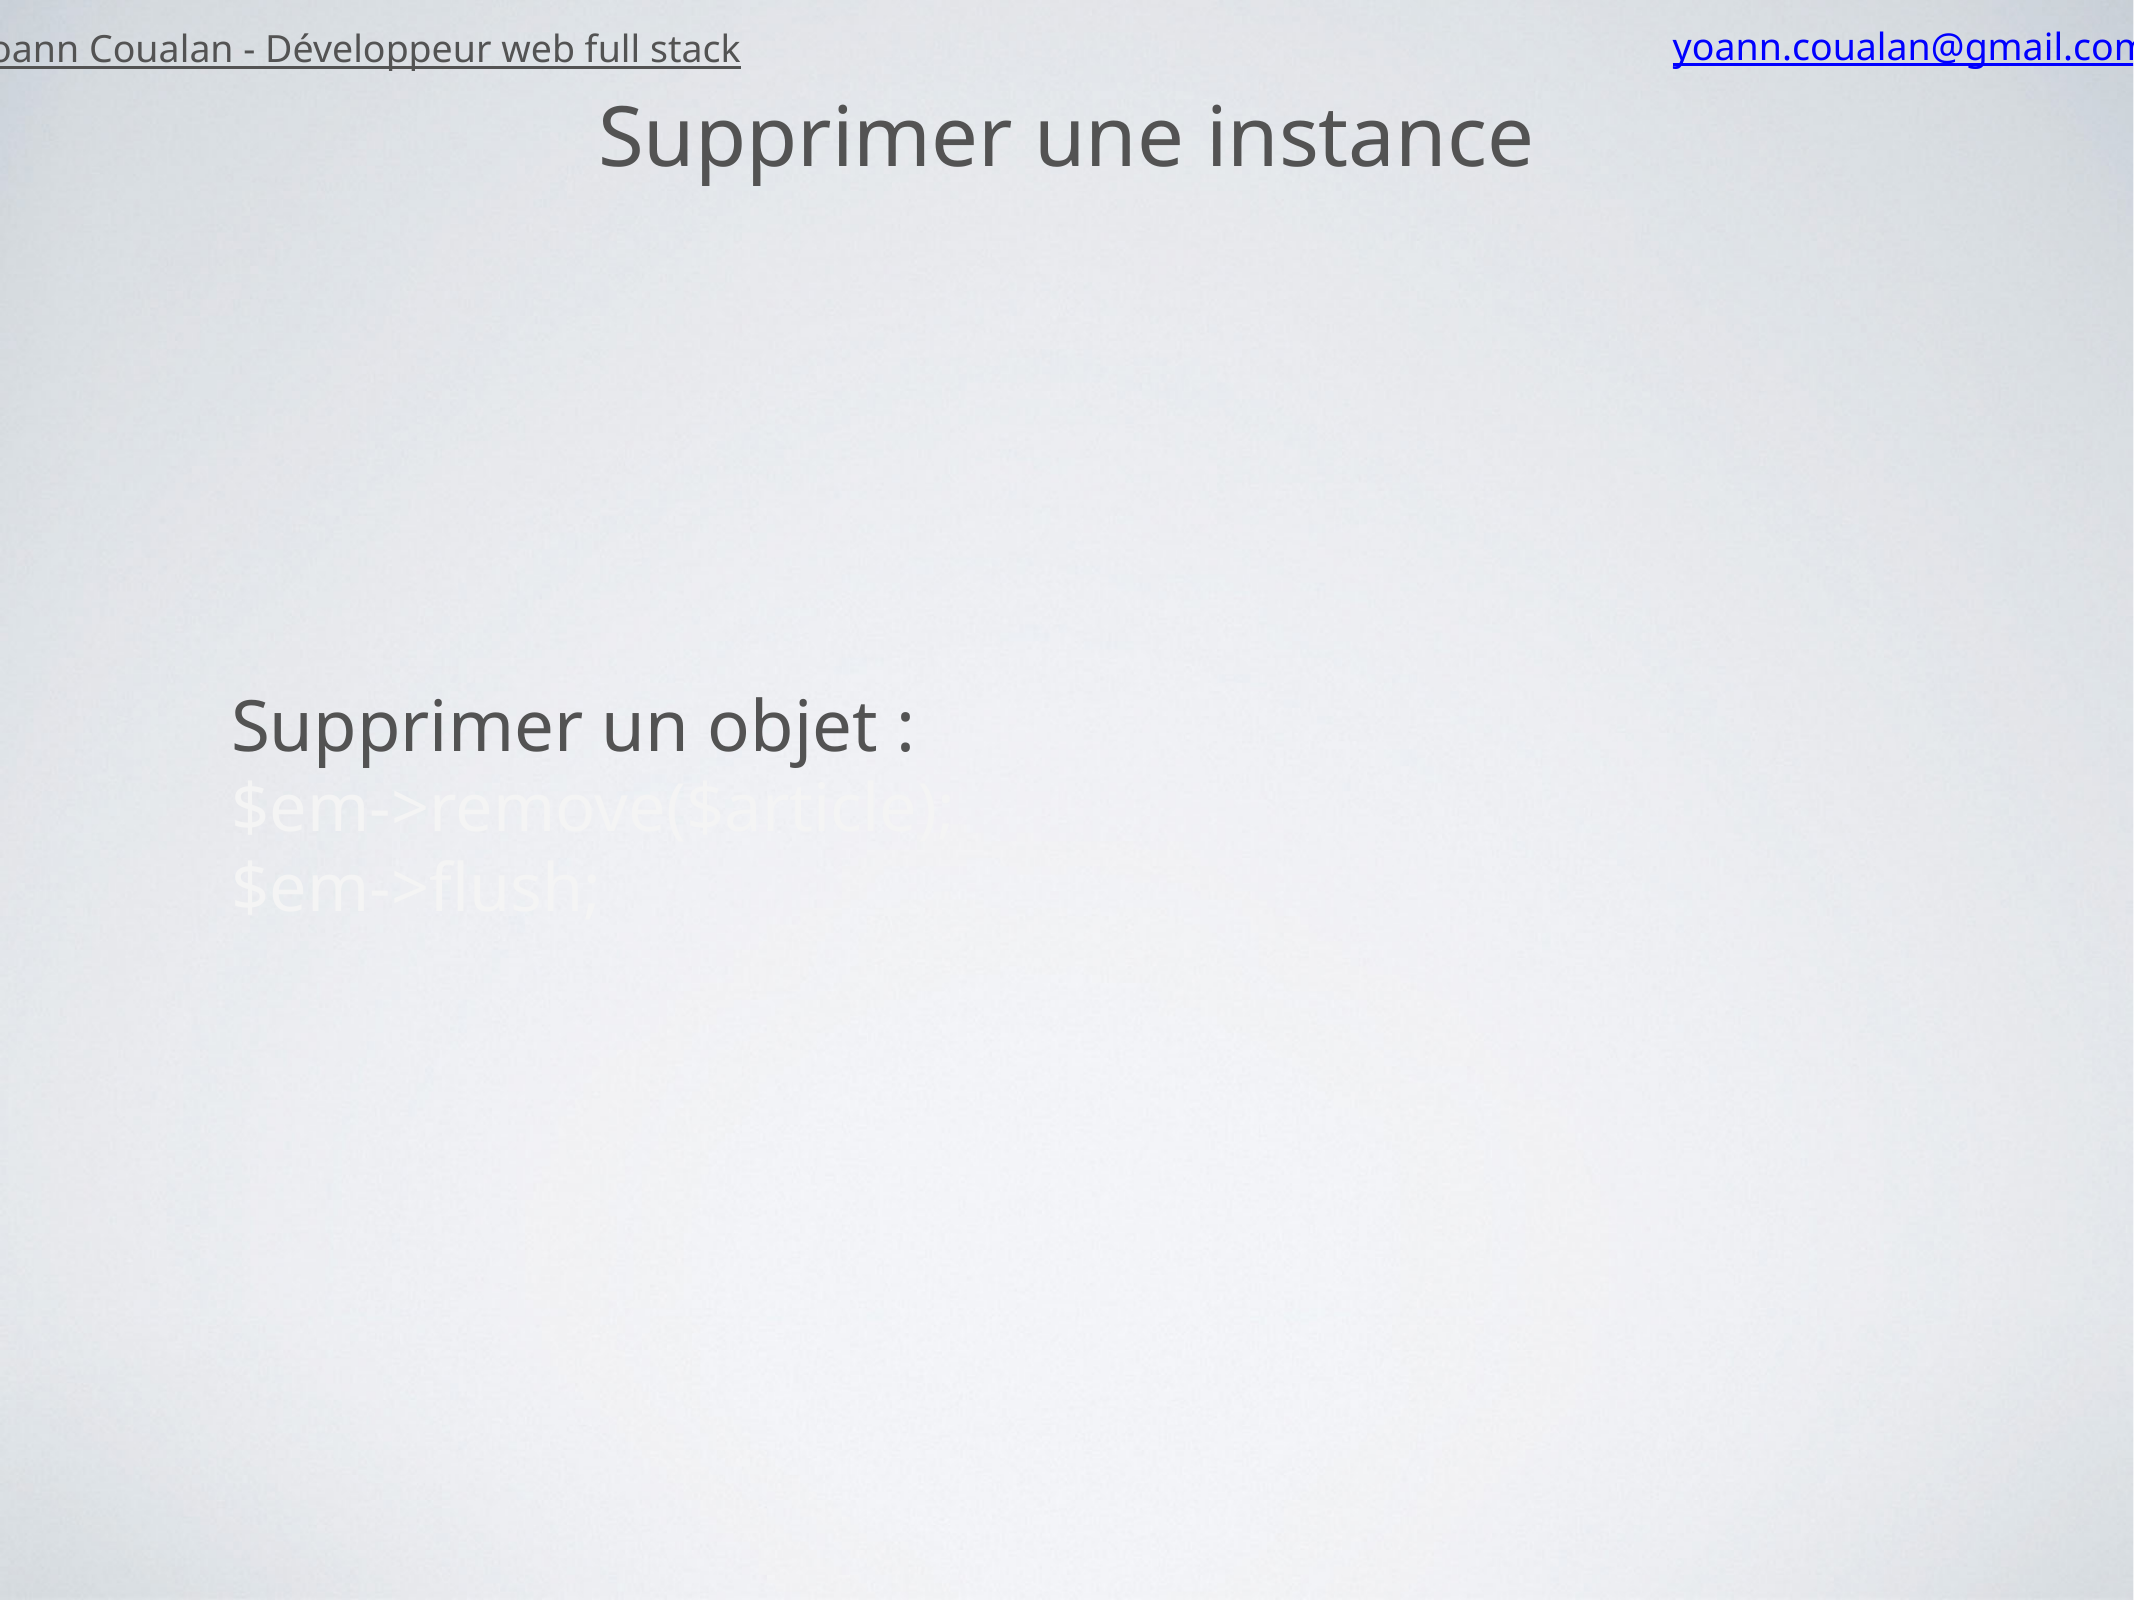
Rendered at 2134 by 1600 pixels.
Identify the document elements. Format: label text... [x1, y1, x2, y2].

text_box Yoann Coualan - Développeur web full stack [0, 17, 750, 79]
text_box Supprimer une instance [589, 75, 1544, 192]
text_box Supprimer un objet : $em->remove($article); $em->flush; [222, 671, 1911, 934]
picture [0, 0, 2134, 1600]
text_box yoann.coualan@gmail.com [1664, 14, 2134, 82]
